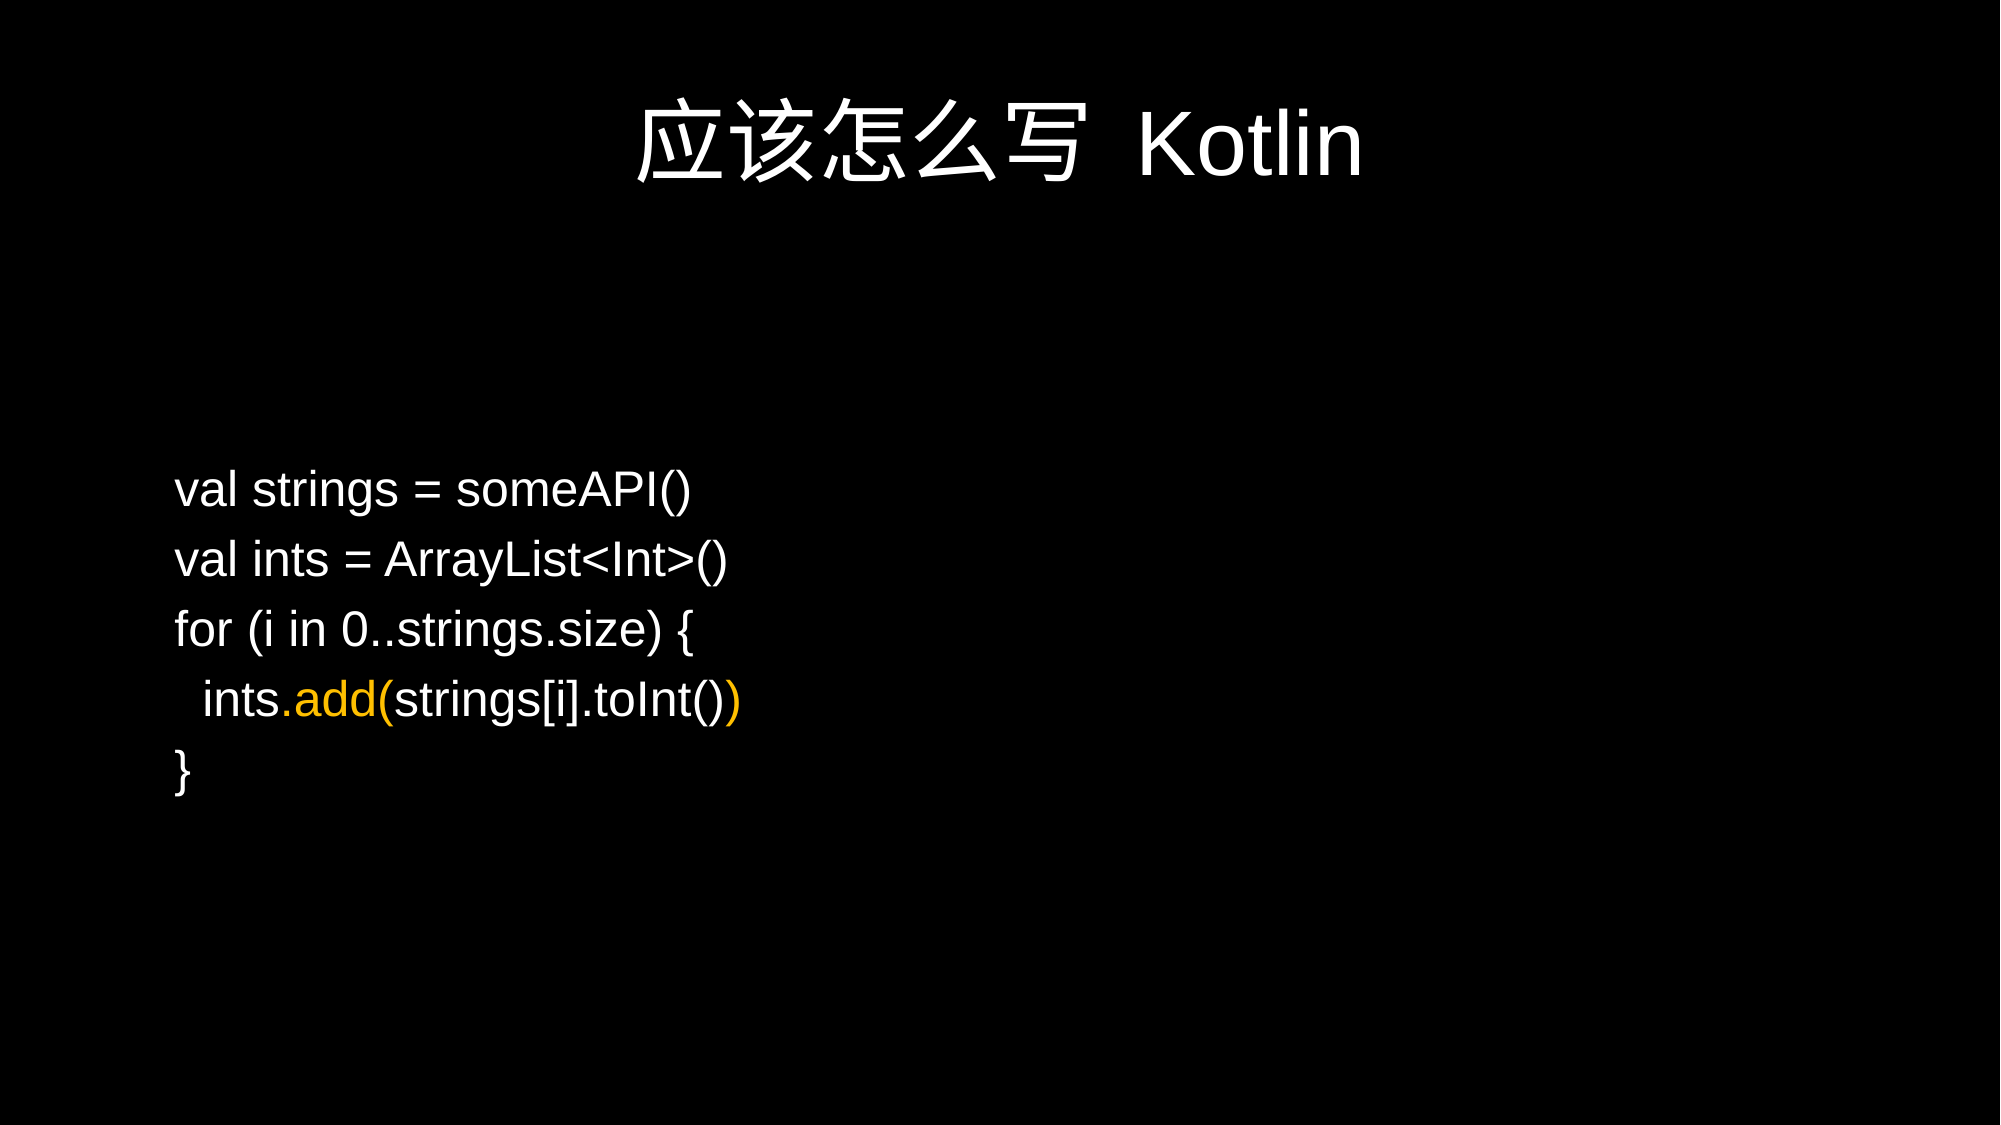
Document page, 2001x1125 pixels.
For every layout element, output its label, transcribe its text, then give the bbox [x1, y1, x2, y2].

title 应该怎么写 Kotlin [99, 44, 1901, 233]
list val strings = someAPI() val ints = ArrayList<Int>() for (i in 0..strings.size) { ints.add(strings[i].toInt()) } [159, 448, 1838, 1009]
